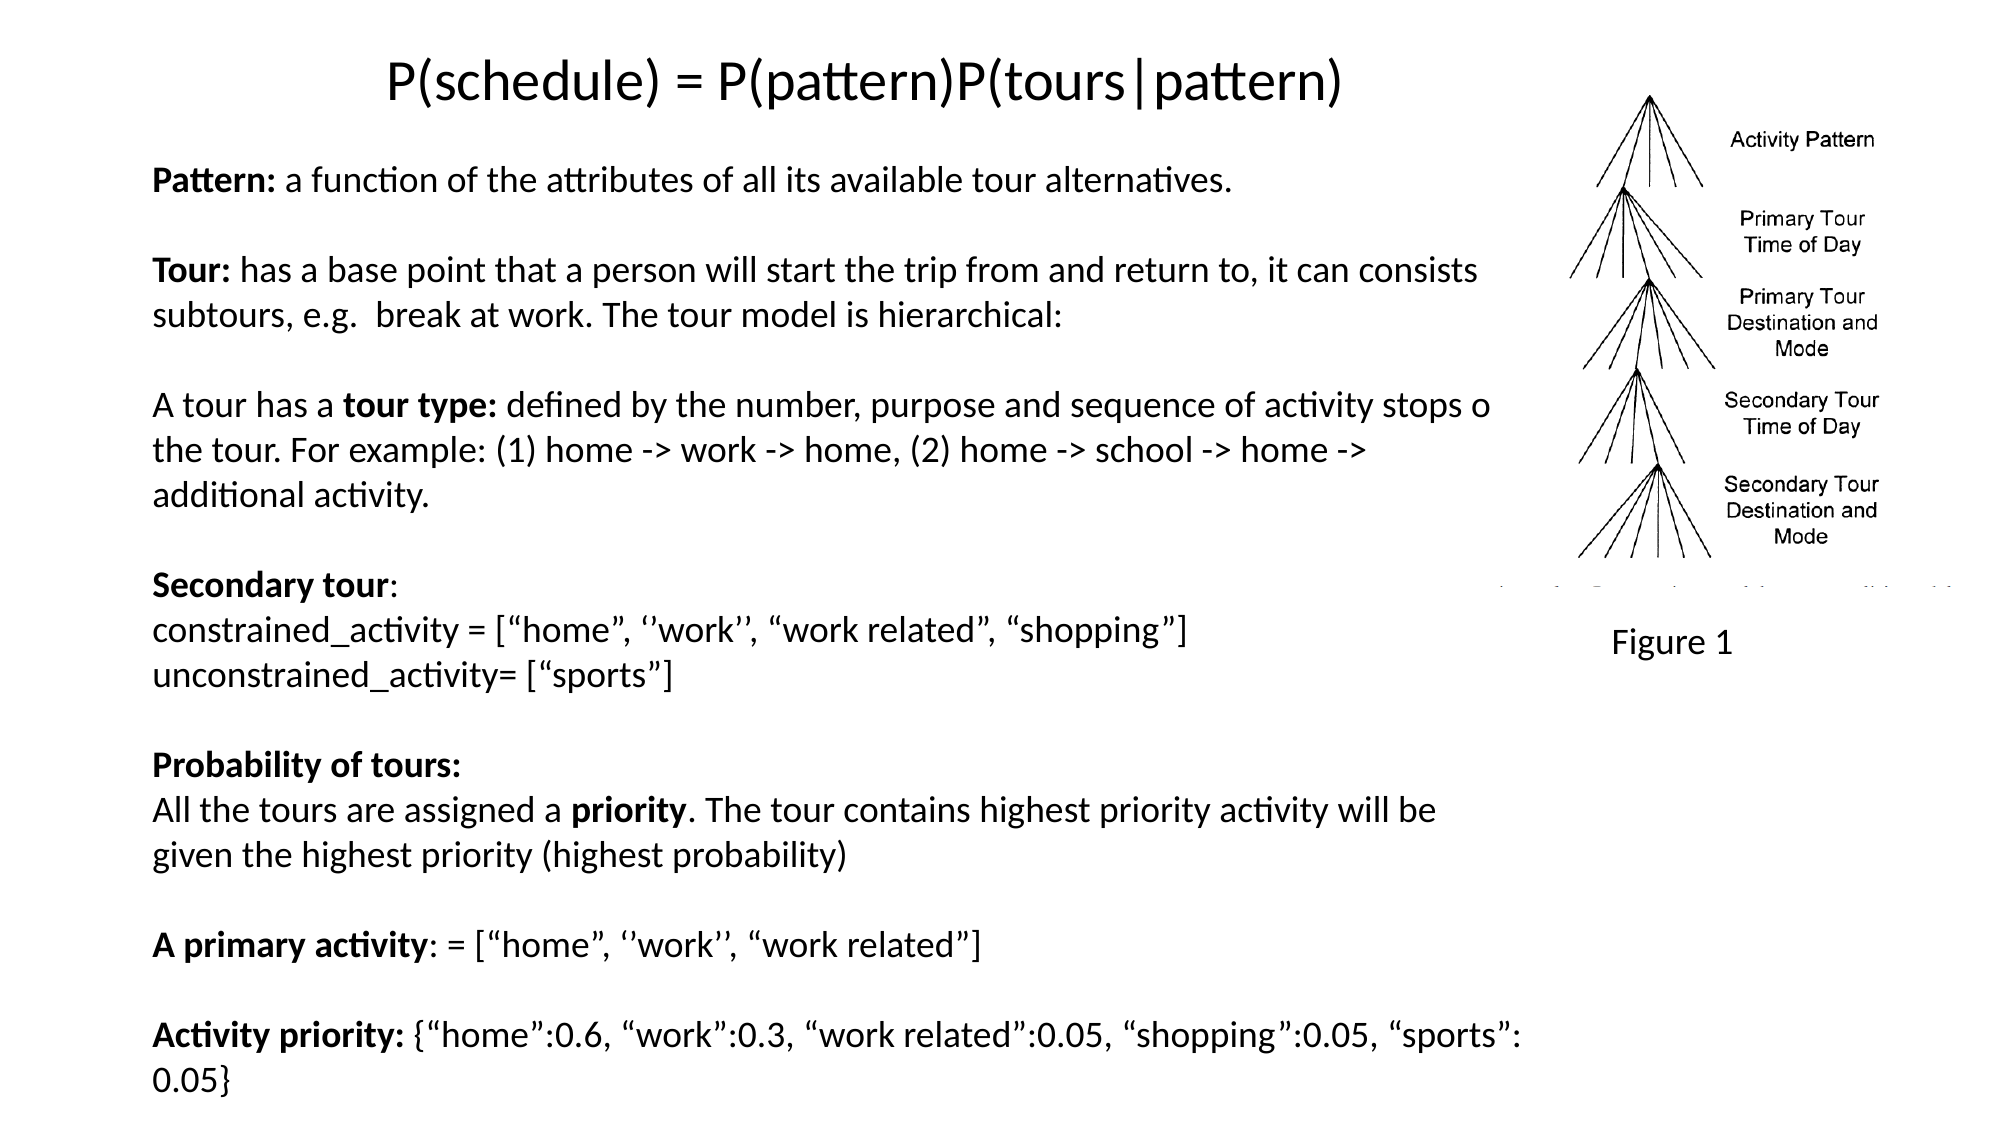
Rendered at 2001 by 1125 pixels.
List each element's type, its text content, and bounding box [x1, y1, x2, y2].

text_box Pattern: a function of the attributes of all its available tour alternatives. Tour: has a base point that a person will start the trip from and return to, it can consists subtours, e.g. break at work. The tour model is hierarchical: A tour has a tour type: defined by the number, purpose and sequence of activity stops on the tour. For example: (1) home -> work -> home, (2) home -> school -> home -> additional activity. Secondary tour: constrained_activity = [“home”, ‘’work’’, “work related”, “shopping”] unconstrained_activity= [“sports”] Probability of tours: All the tours are assigned a priority. The tour contains highest priority activity will be given the highest priority (highest probability) A primary activity: = [“home”, ‘’work’’, “work related”] Activity priority: {“home”:0.6, “work”:0.3, “work related”:0.05, “shopping”:0.05, “sports”: 0.05} [137, 102, 1540, 1125]
text_box Figure 1 [1596, 609, 1863, 670]
picture [1493, 72, 1976, 587]
list P(schedule) = P(pattern)P(tours|pattern) [371, 42, 2000, 124]
